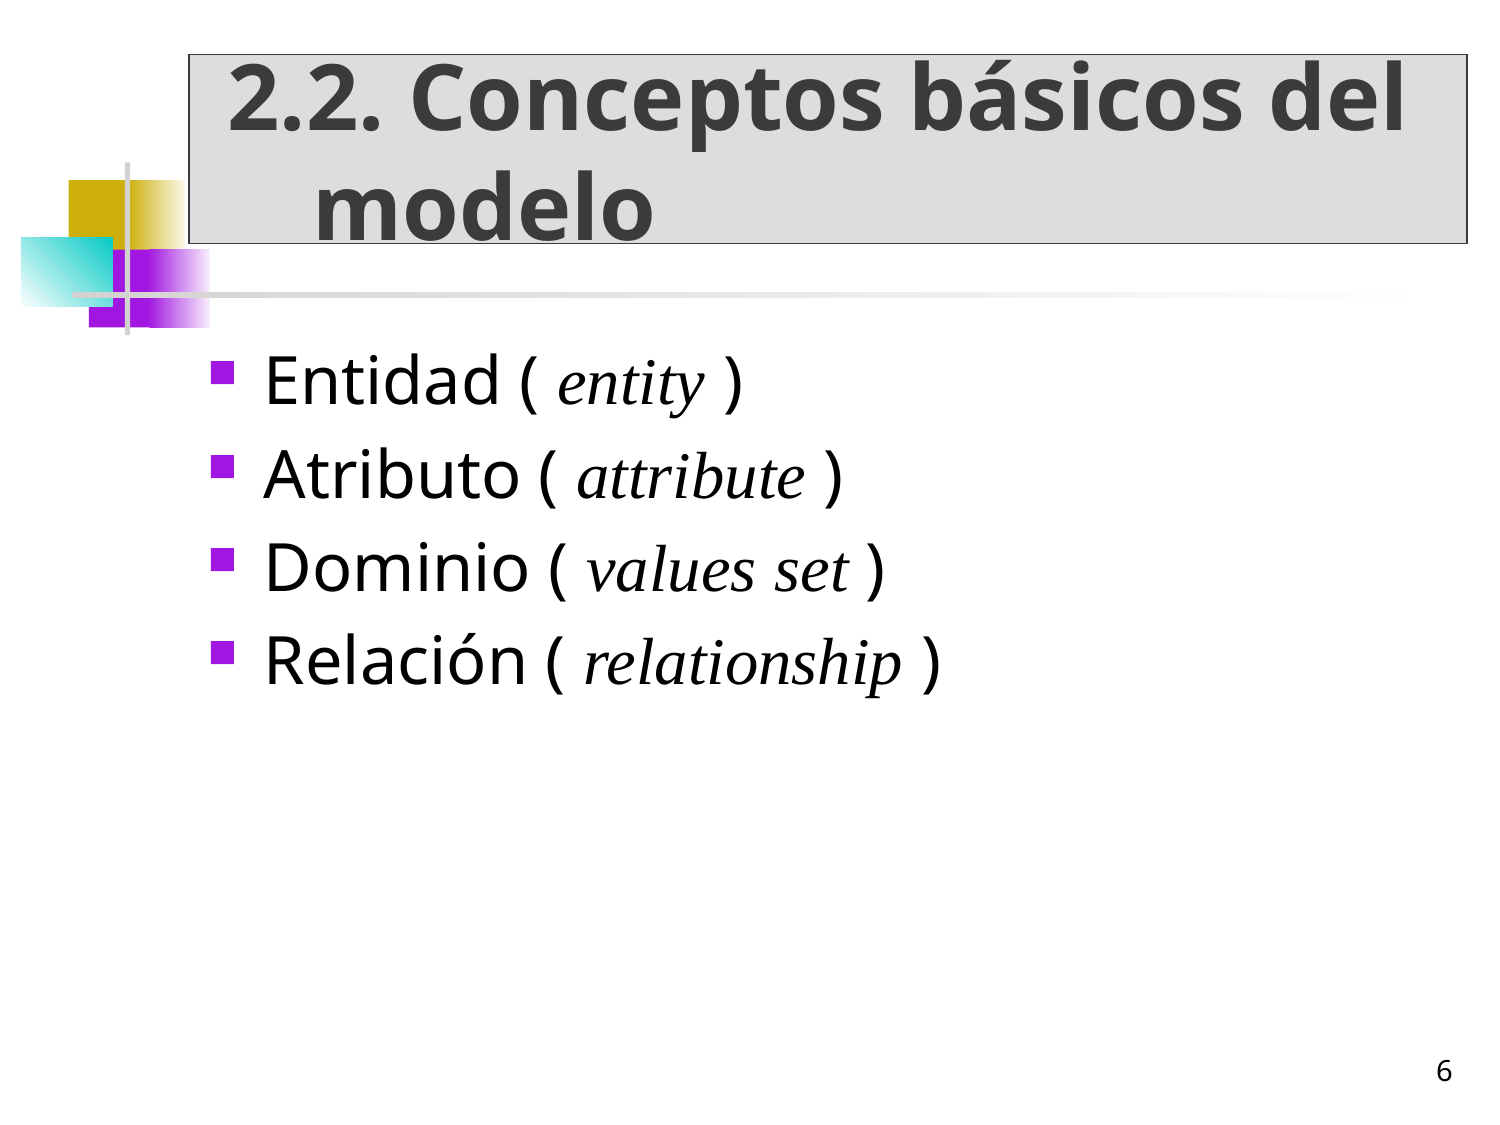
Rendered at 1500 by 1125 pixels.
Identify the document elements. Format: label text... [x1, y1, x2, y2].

title 2.2. Conceptos básicos del modelo [188, 54, 1468, 244]
list Entidad ( entity ) Atributo ( attribute ) Dominio ( values set ) Relación ( relationship ) [192, 237, 1468, 973]
slide_number 6 [1154, 1023, 1468, 1100]
